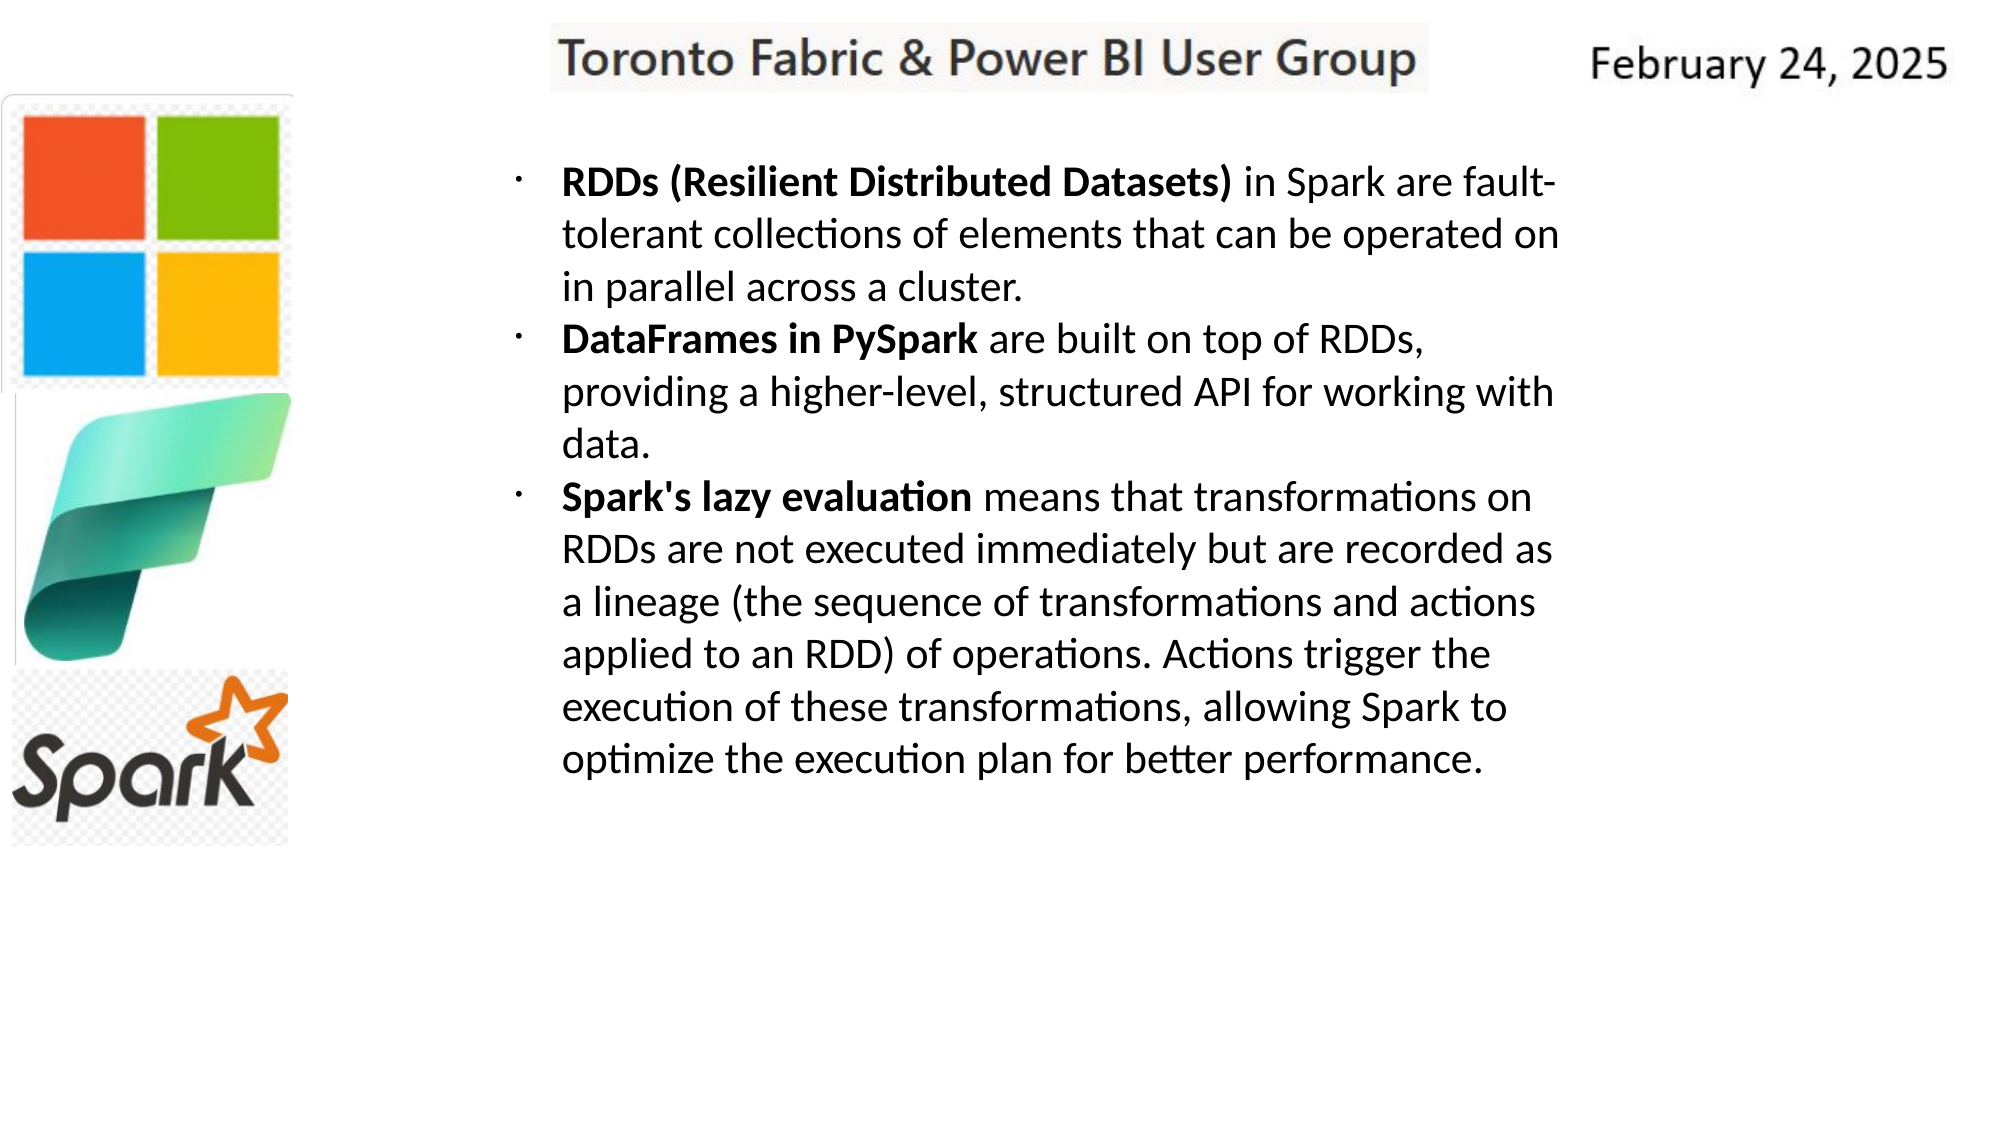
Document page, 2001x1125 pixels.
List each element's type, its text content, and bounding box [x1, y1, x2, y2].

picture [550, 22, 1429, 93]
text_box RDDs (Resilient Distributed Datasets) in Spark are fault-tolerant collections of elements that can be operated on in parallel across a cluster. DataFrames in PySpark are built on top of RDDs, providing a higher-level, structured API for working with data. Spark's lazy evaluation means that transformations on RDDs are not executed immediately but are recorded as a lineage (the sequence of transformations and actions applied to an RDD) of operations. Actions trigger the execution of these transformations, allowing Spark to optimize the execution plan for better performance. [500, 144, 1580, 790]
picture [0, 92, 294, 846]
picture [1566, 22, 1959, 106]
